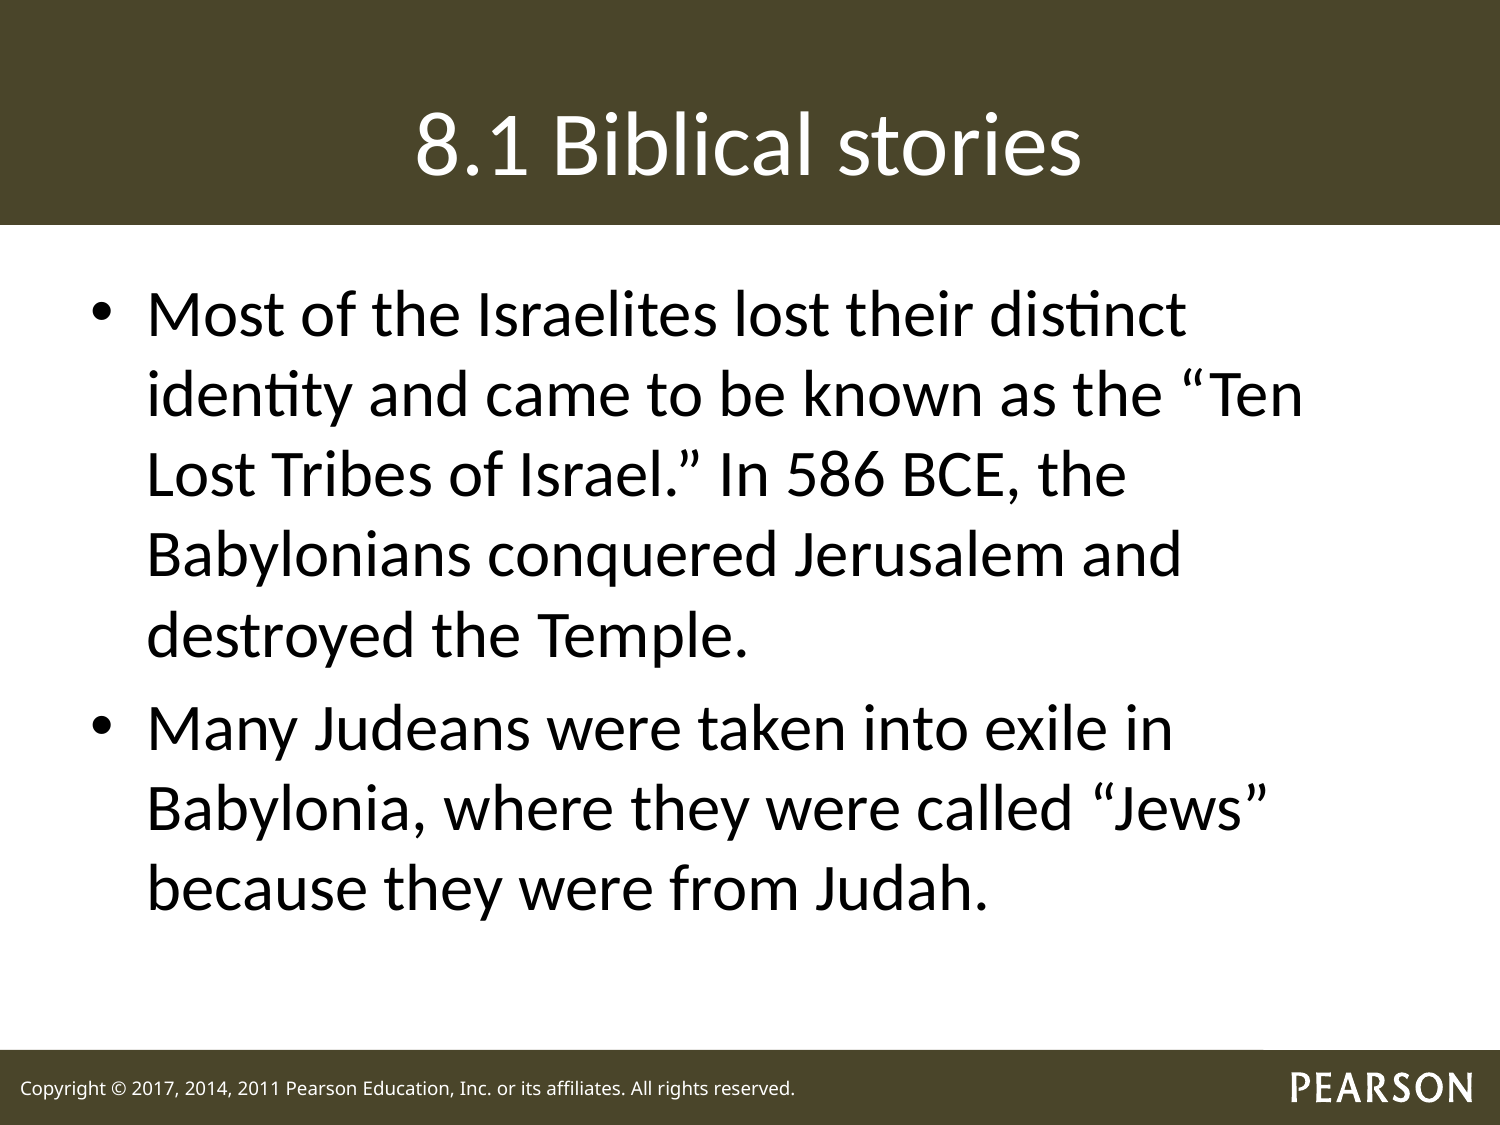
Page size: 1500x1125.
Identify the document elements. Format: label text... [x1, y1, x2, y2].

list Most of the Israelites lost their distinct identity and came to be known as the “Ten Lost Tribes of Israel.” In 586 BCE, the Babylonians conquered Jerusalem and destroyed the Temple. Many Judeans were taken into exile in Babylonia, where they were called “Jews” because they were from Judah. [75, 262, 1425, 1005]
title 8.1 Biblical stories [75, 45, 1425, 233]
